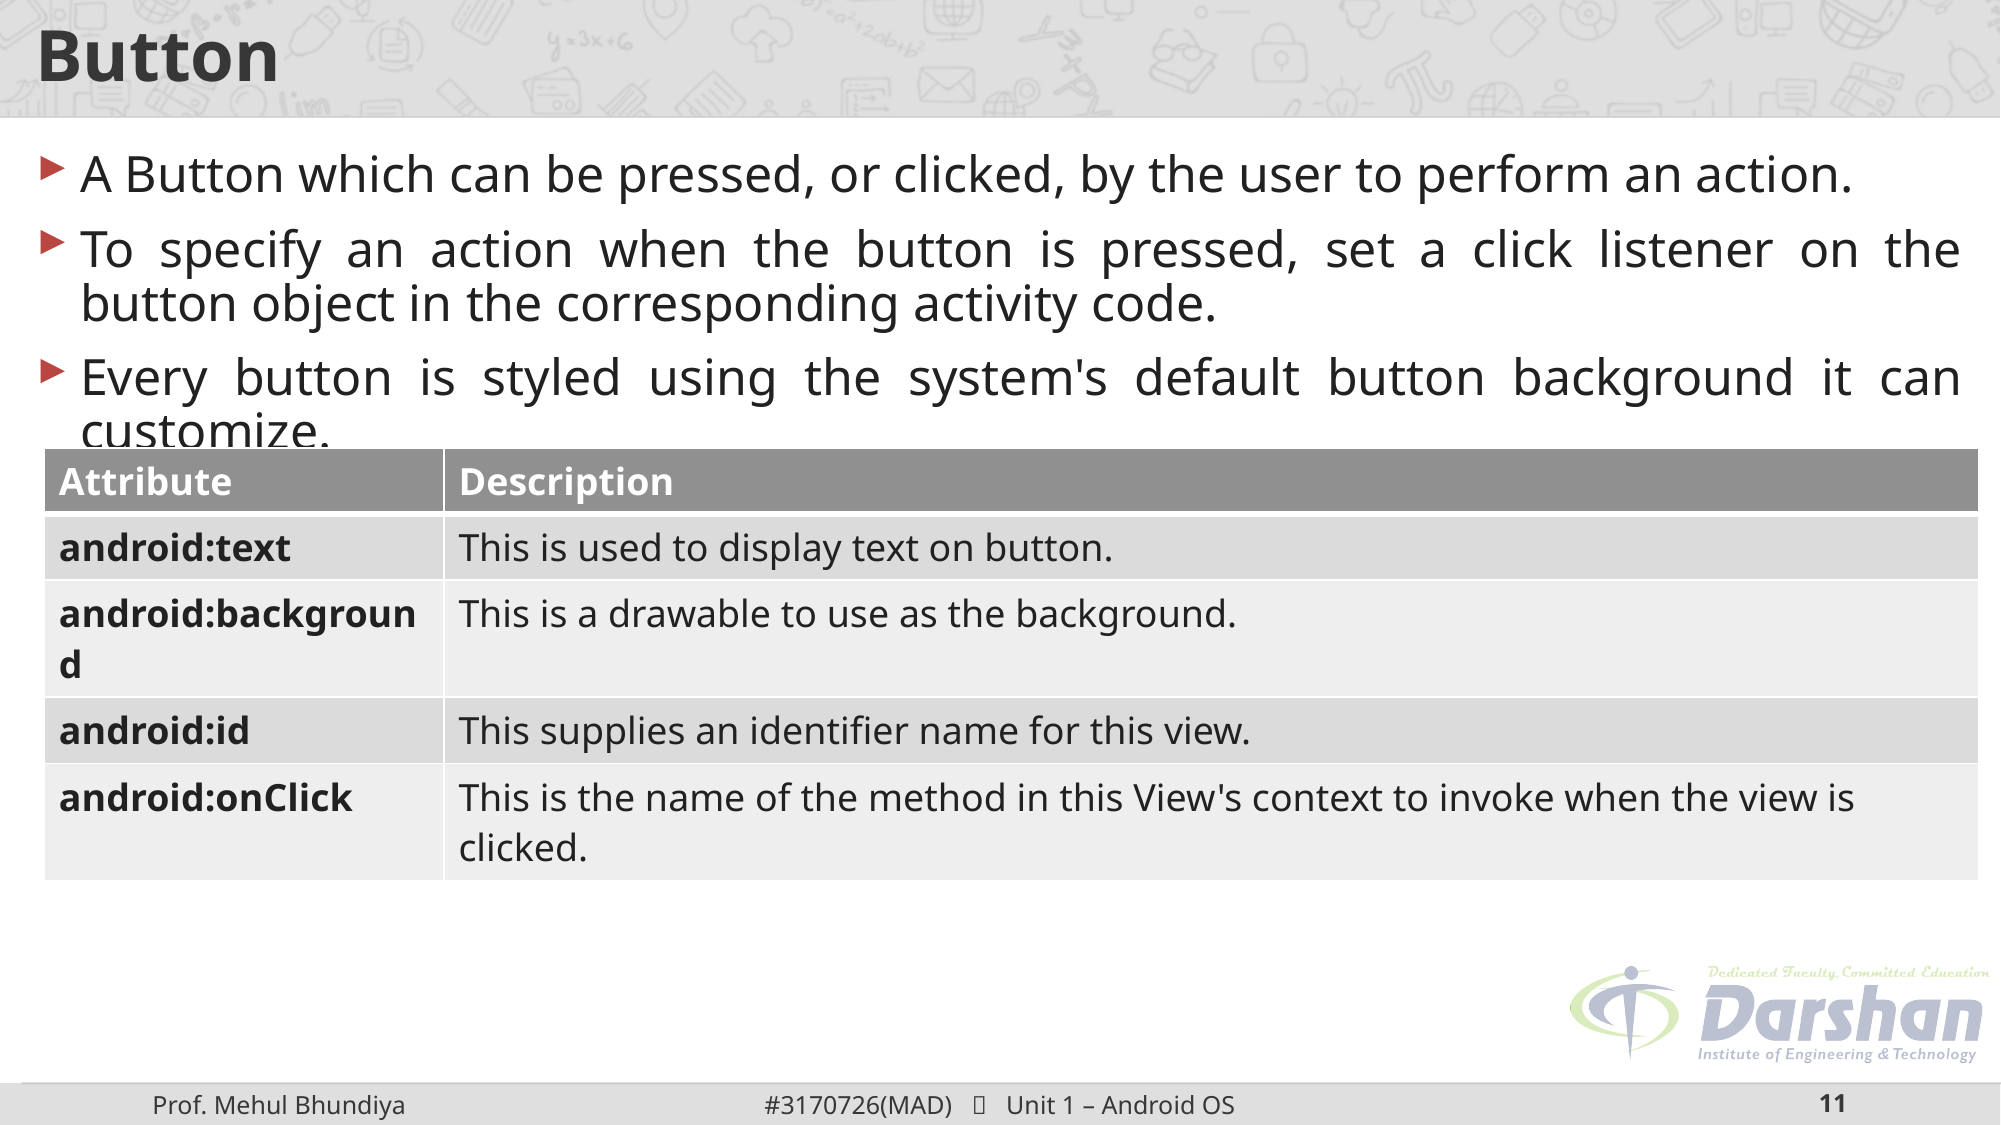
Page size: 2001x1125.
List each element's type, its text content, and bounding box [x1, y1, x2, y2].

table_cell android:id [45, 698, 443, 763]
table_cell This is the name of the method in this View's context to invoke when the view is clicked. [445, 764, 1978, 880]
table_cell android:onClick [45, 764, 443, 880]
list A Button which can be pressed, or clicked, by the user to perform an action. To specify an action when the button is pressed, set a click listener on the button object in the corresponding activity code. Every button is styled using the system's default button background it can customize. [21, 141, 1979, 1059]
table_cell This is used to display text on button. [445, 517, 1978, 579]
title Button [0, 0, 2000, 117]
table_header Description [445, 449, 1978, 511]
table_cell android:background [45, 581, 443, 696]
table_cell This supplies an identifier name for this view. [445, 698, 1978, 763]
table_cell android:text [45, 517, 443, 579]
table_cell This is a drawable to use as the background. [445, 581, 1978, 696]
table_header Attribute [45, 449, 443, 511]
